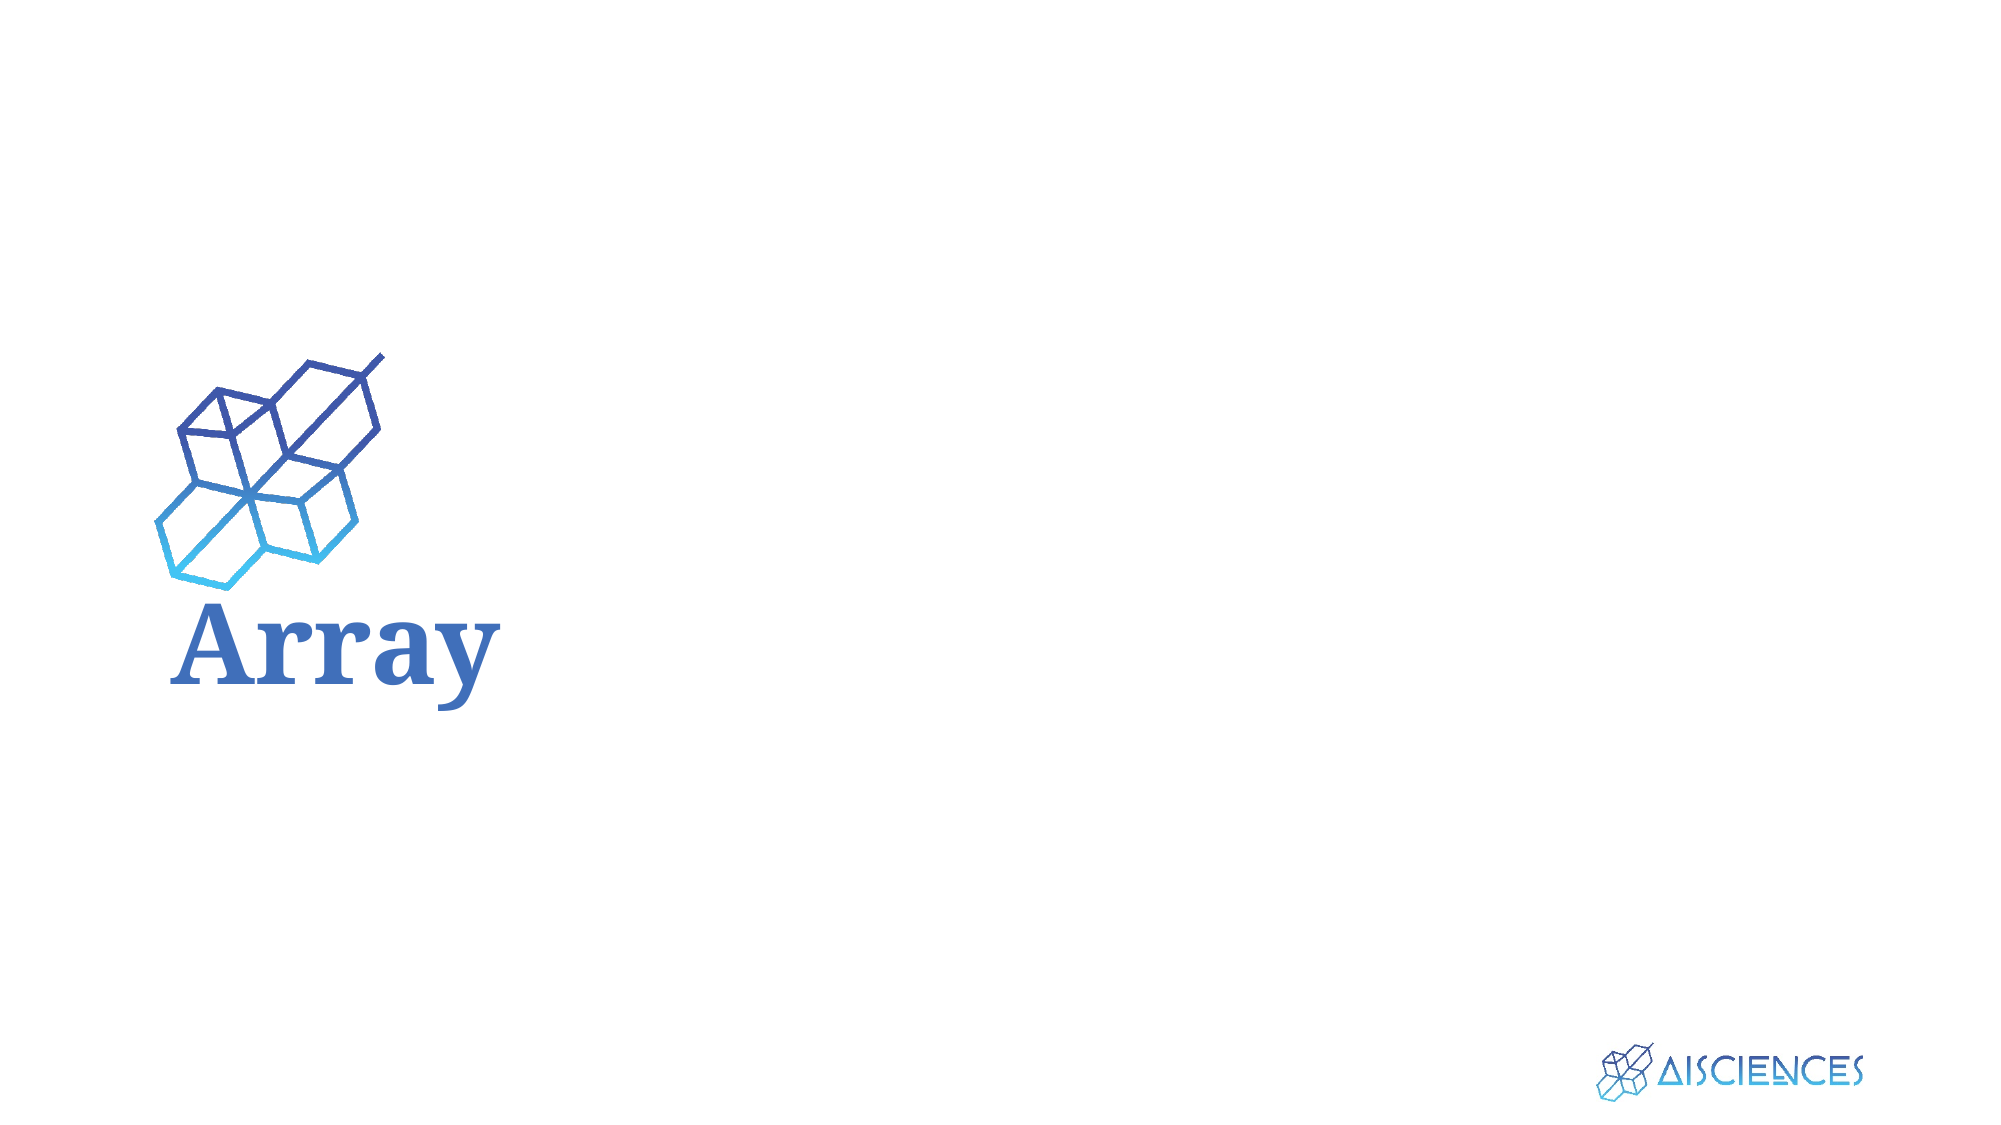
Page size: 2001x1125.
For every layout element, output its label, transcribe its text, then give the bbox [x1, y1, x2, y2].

picture [1596, 1042, 1863, 1102]
title Array [155, 248, 1881, 717]
